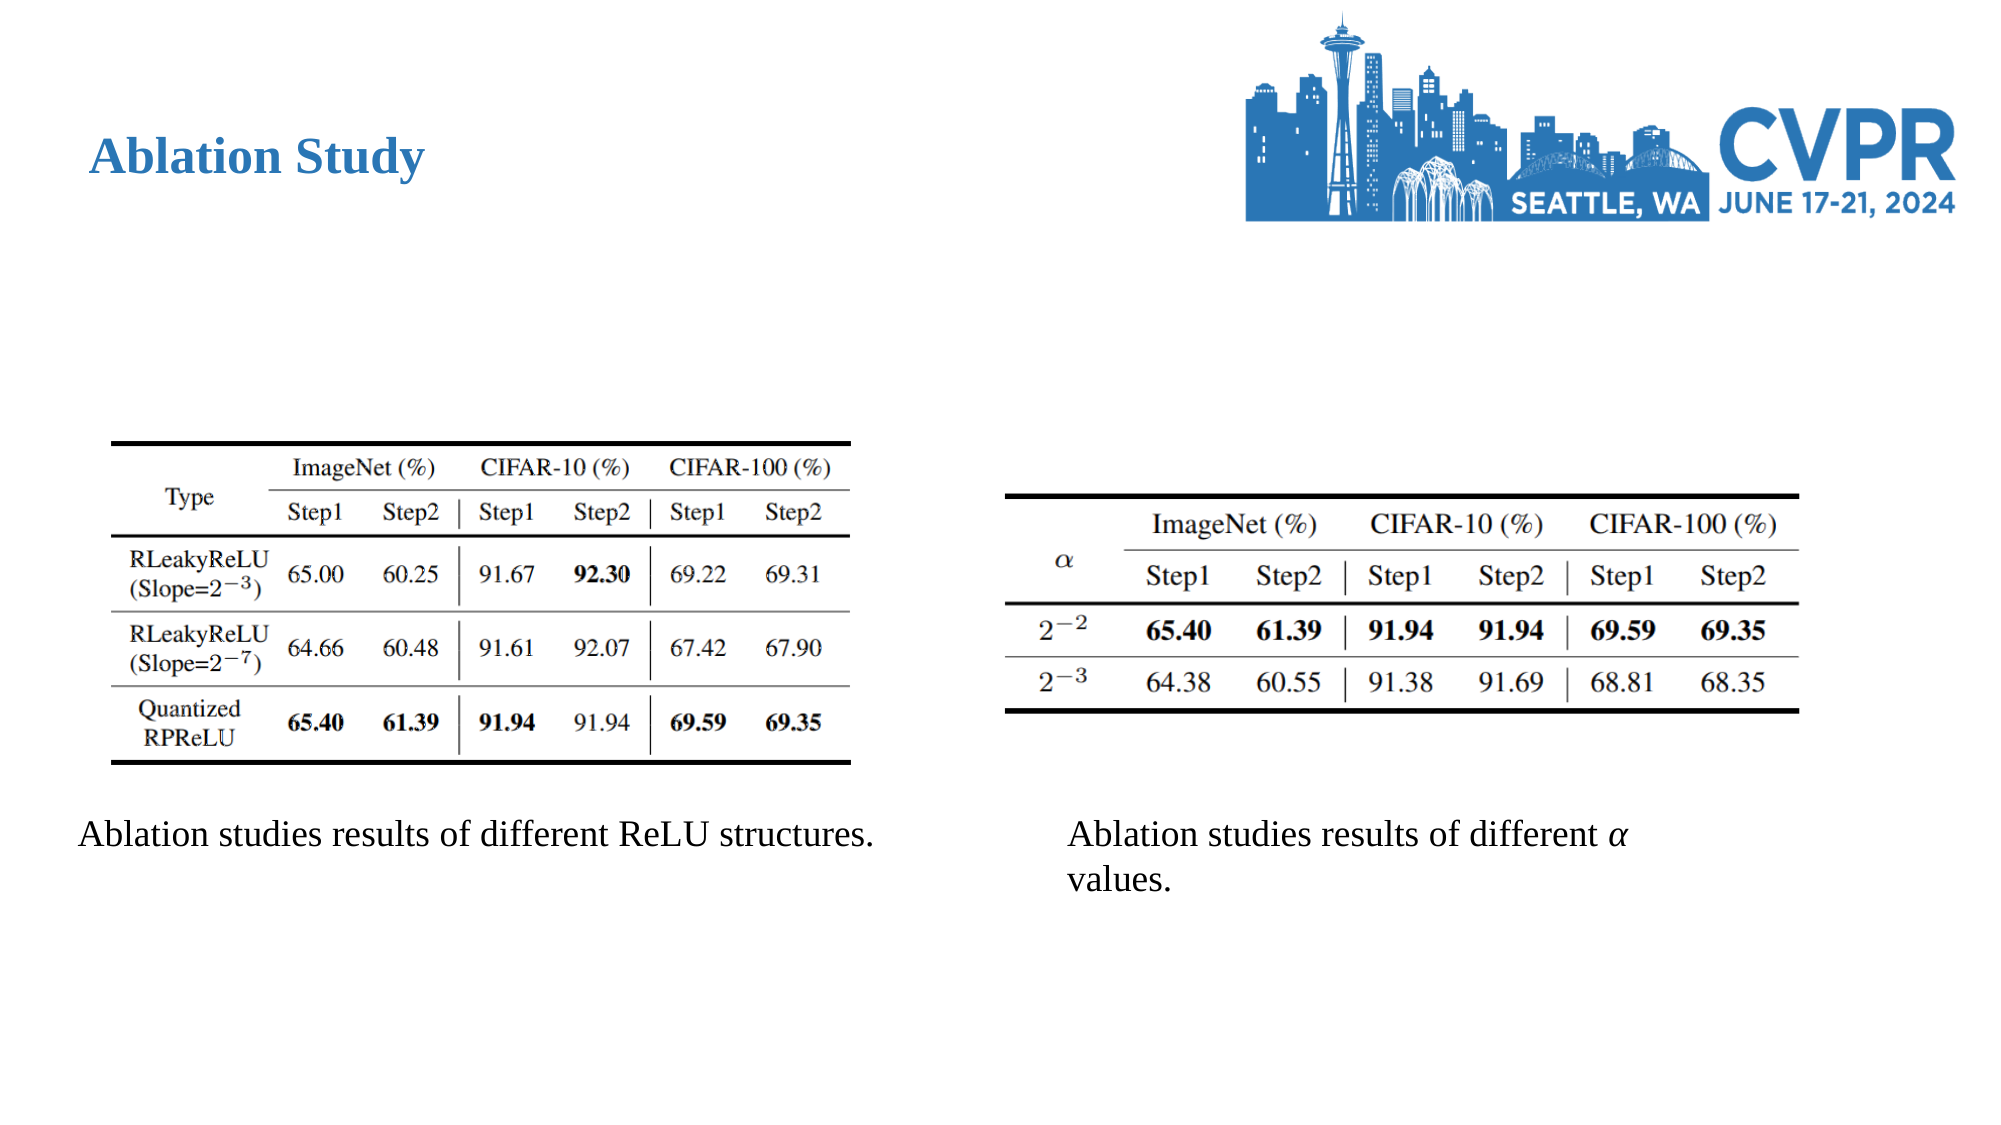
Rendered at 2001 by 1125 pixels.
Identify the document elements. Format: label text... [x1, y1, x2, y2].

picture [104, 435, 858, 770]
text_box Ablation studies results of different α values. [1052, 801, 1756, 907]
text_box Ablation Study [73, 82, 481, 191]
picture [999, 484, 1809, 721]
text_box Ablation studies results of different ReLU structures. [62, 801, 899, 862]
picture [1229, 7, 1970, 231]
